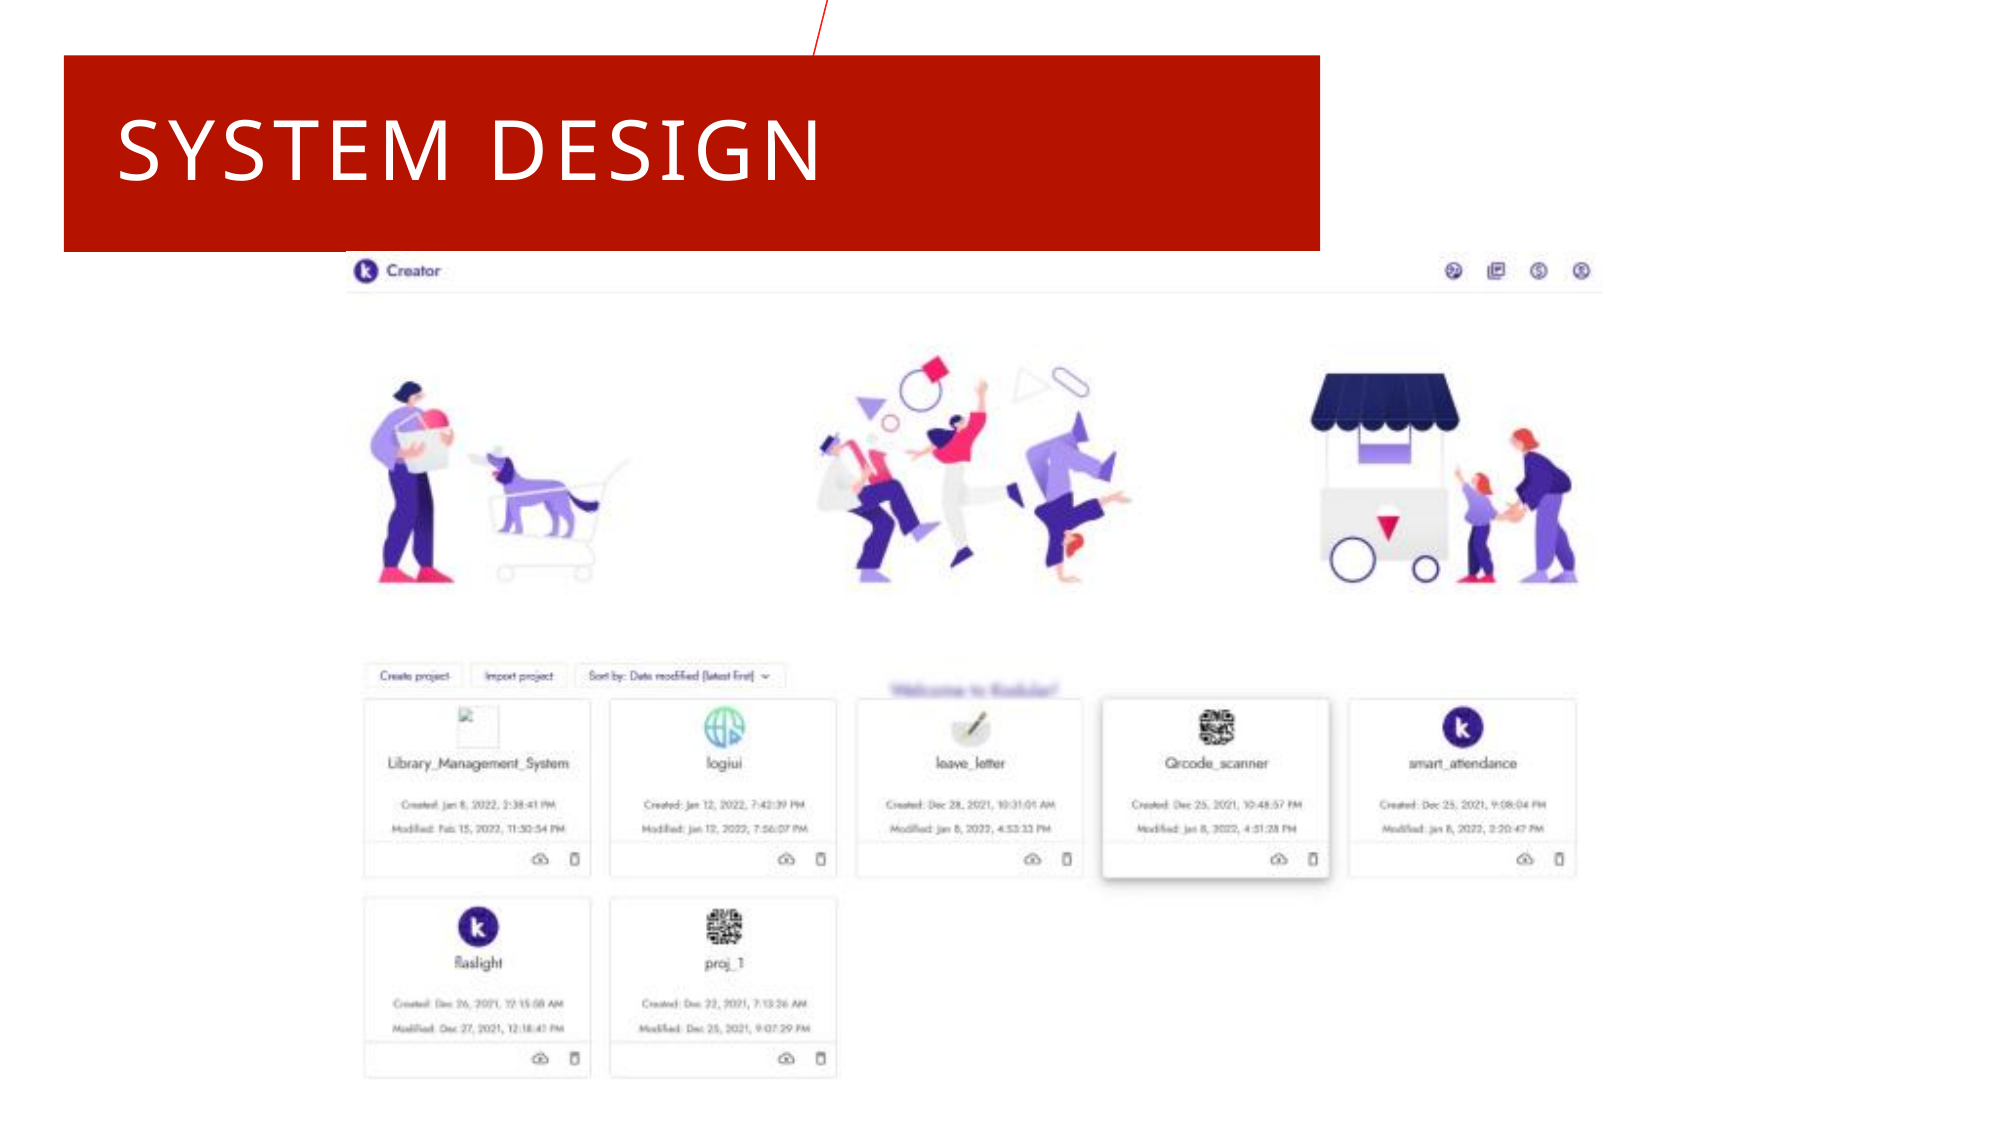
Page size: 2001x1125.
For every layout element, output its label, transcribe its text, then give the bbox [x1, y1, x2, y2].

picture [346, 251, 1603, 1097]
title SYSTEM DESIGN [63, 55, 1321, 252]
